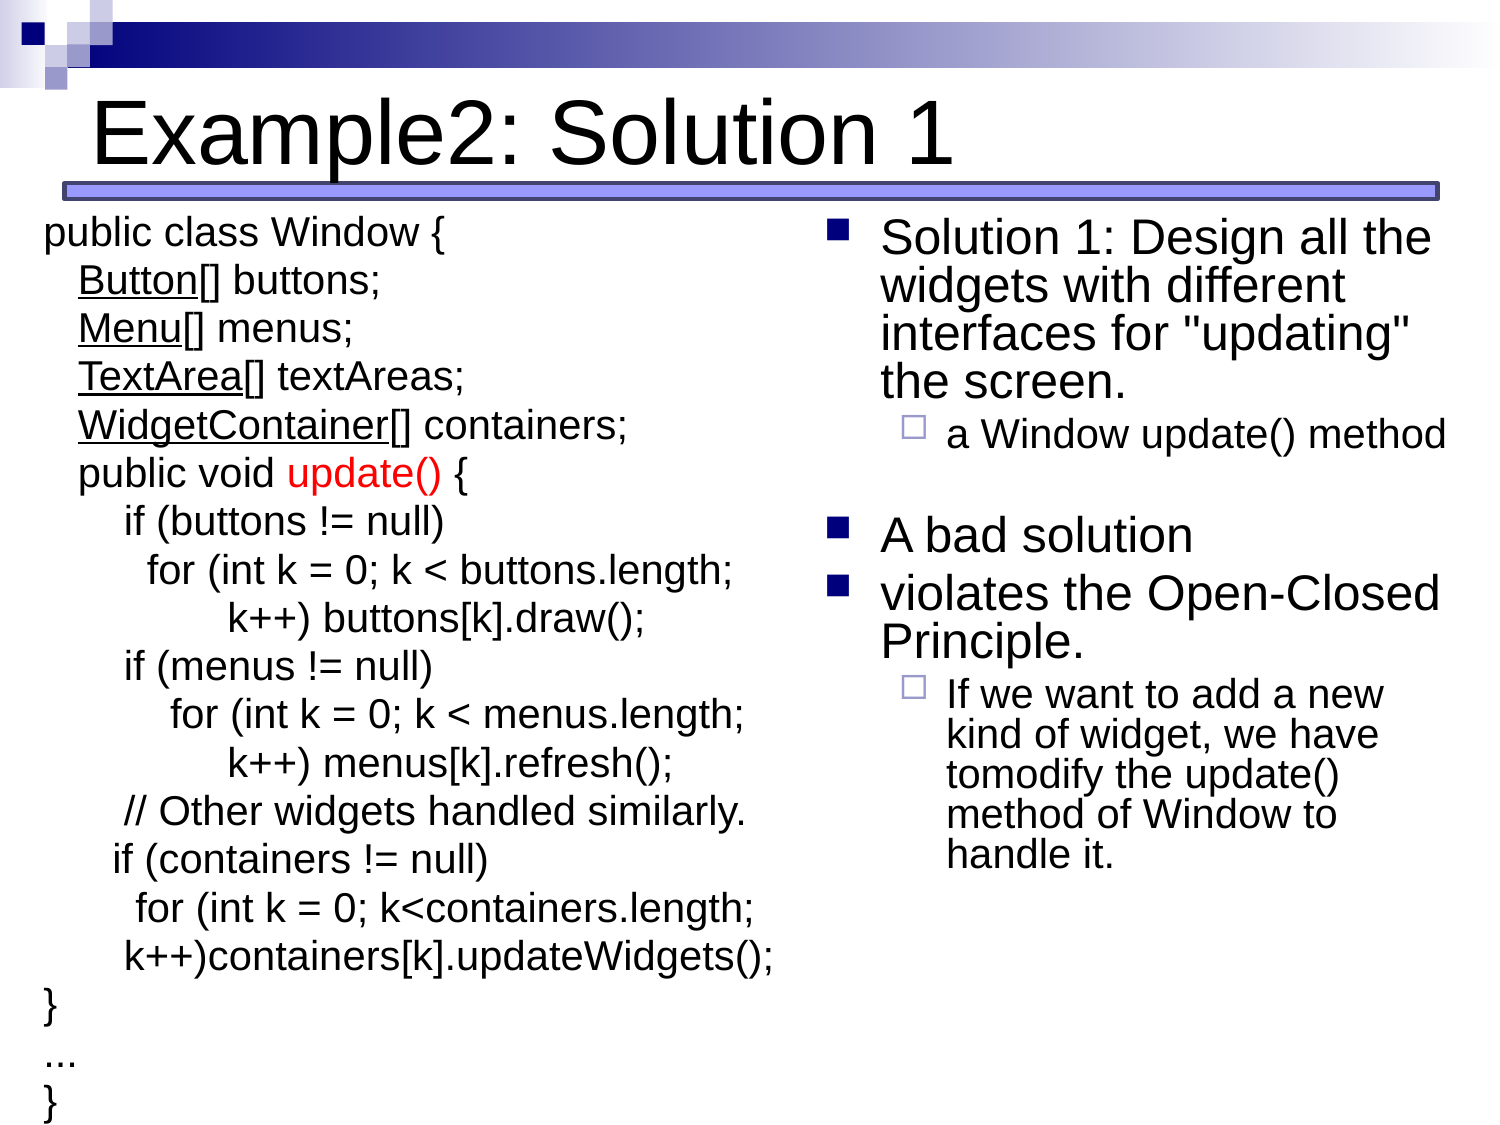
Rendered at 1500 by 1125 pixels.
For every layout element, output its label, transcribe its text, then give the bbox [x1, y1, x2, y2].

title Example2: Solution 1 [75, 15, 1425, 208]
list Solution 1: Design all the widgets with different interfaces for "updating" the screen. a Window update() method A bad solution violates the Open-Closed Principle. If we want to add a new kind of widget, we have tomodify the update() method of Window to handle it. [809, 208, 1472, 963]
list public class Window { Button[] buttons; Menu[] menus; TextArea[] textAreas; WidgetContainer[] containers; public void update() { if (buttons != null) for (int k = 0; k < buttons.length; k++) buttons[k].draw(); if (menus != null) for (int k = 0; k < menus.length; k++) menus[k].refresh(); // Other widgets handled similarly. if (containers != null) for (int k = 0; k<containers.length; k++)containers[k].updateWidgets(); } ... } [28, 206, 810, 1005]
